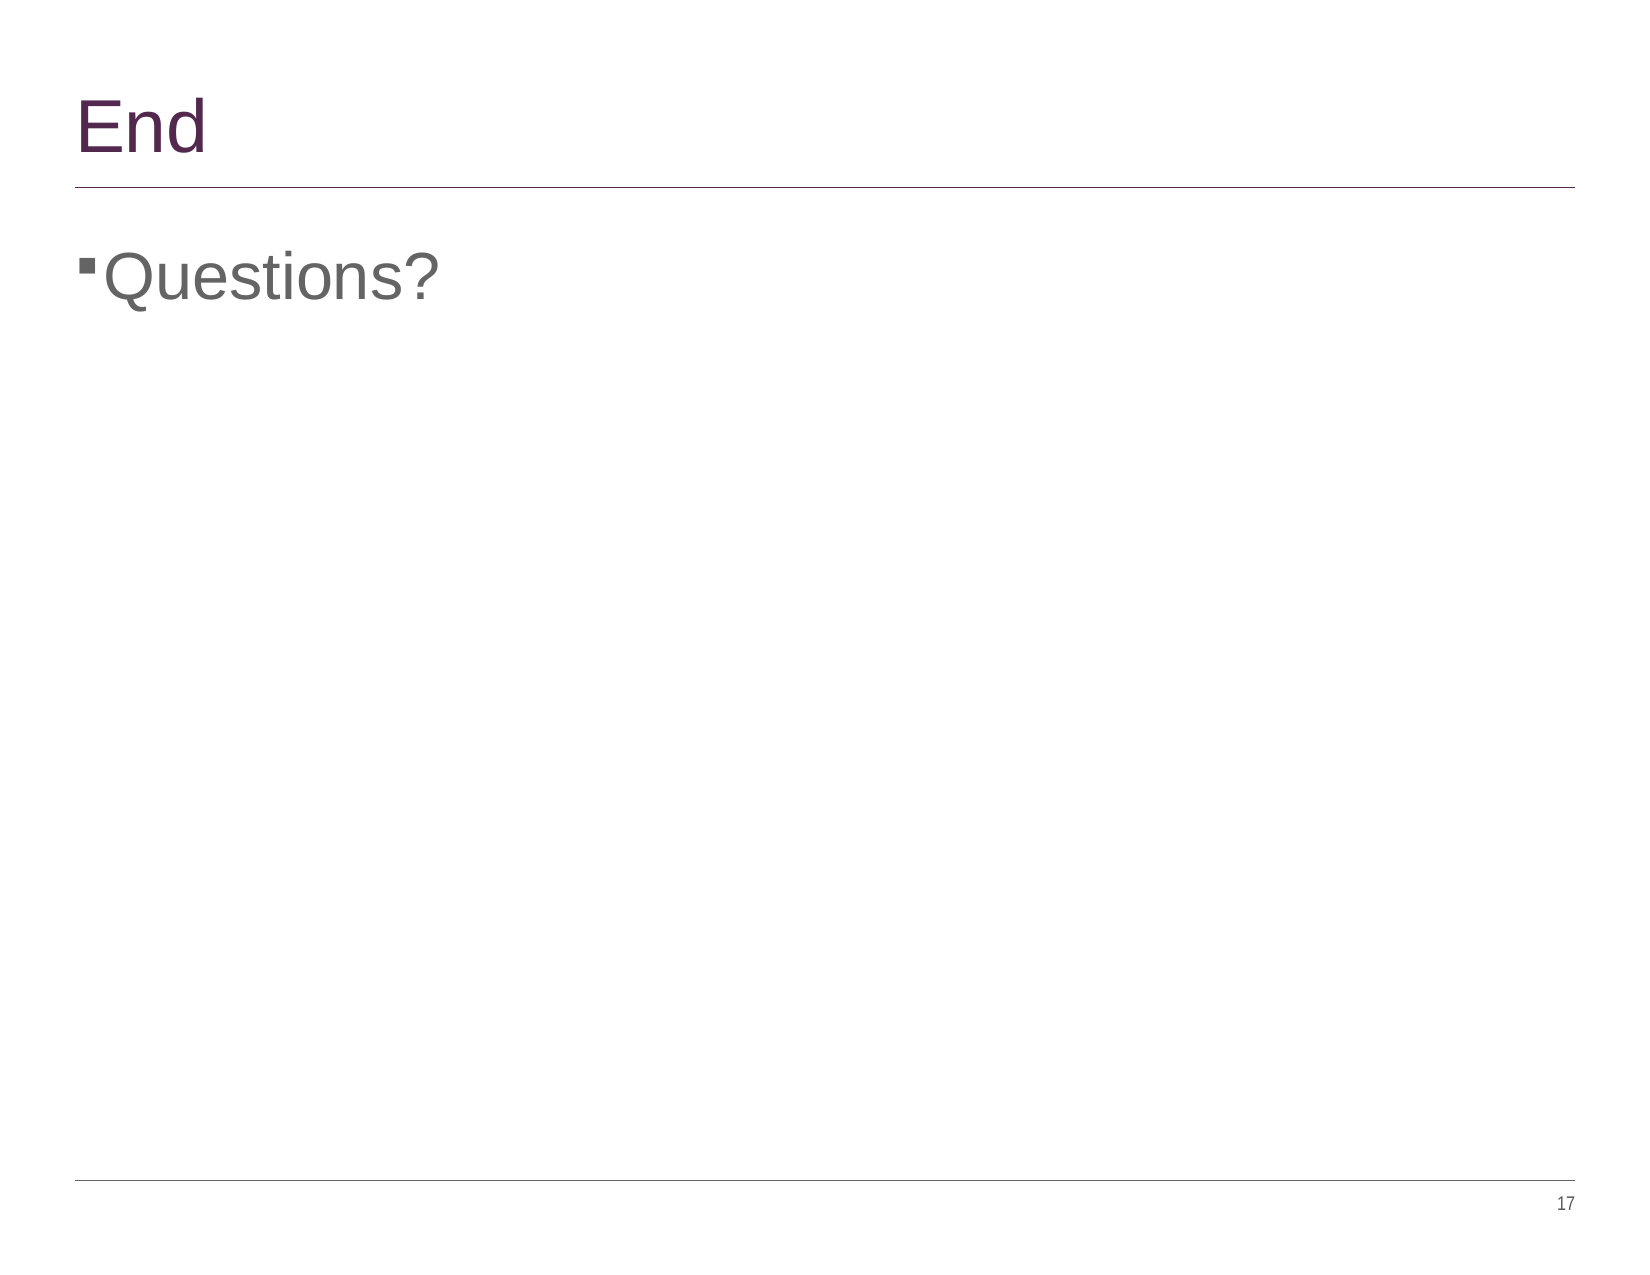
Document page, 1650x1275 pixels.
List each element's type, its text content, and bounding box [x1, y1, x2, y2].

title End [74, 74, 1576, 169]
list Questions? [74, 224, 1576, 1126]
